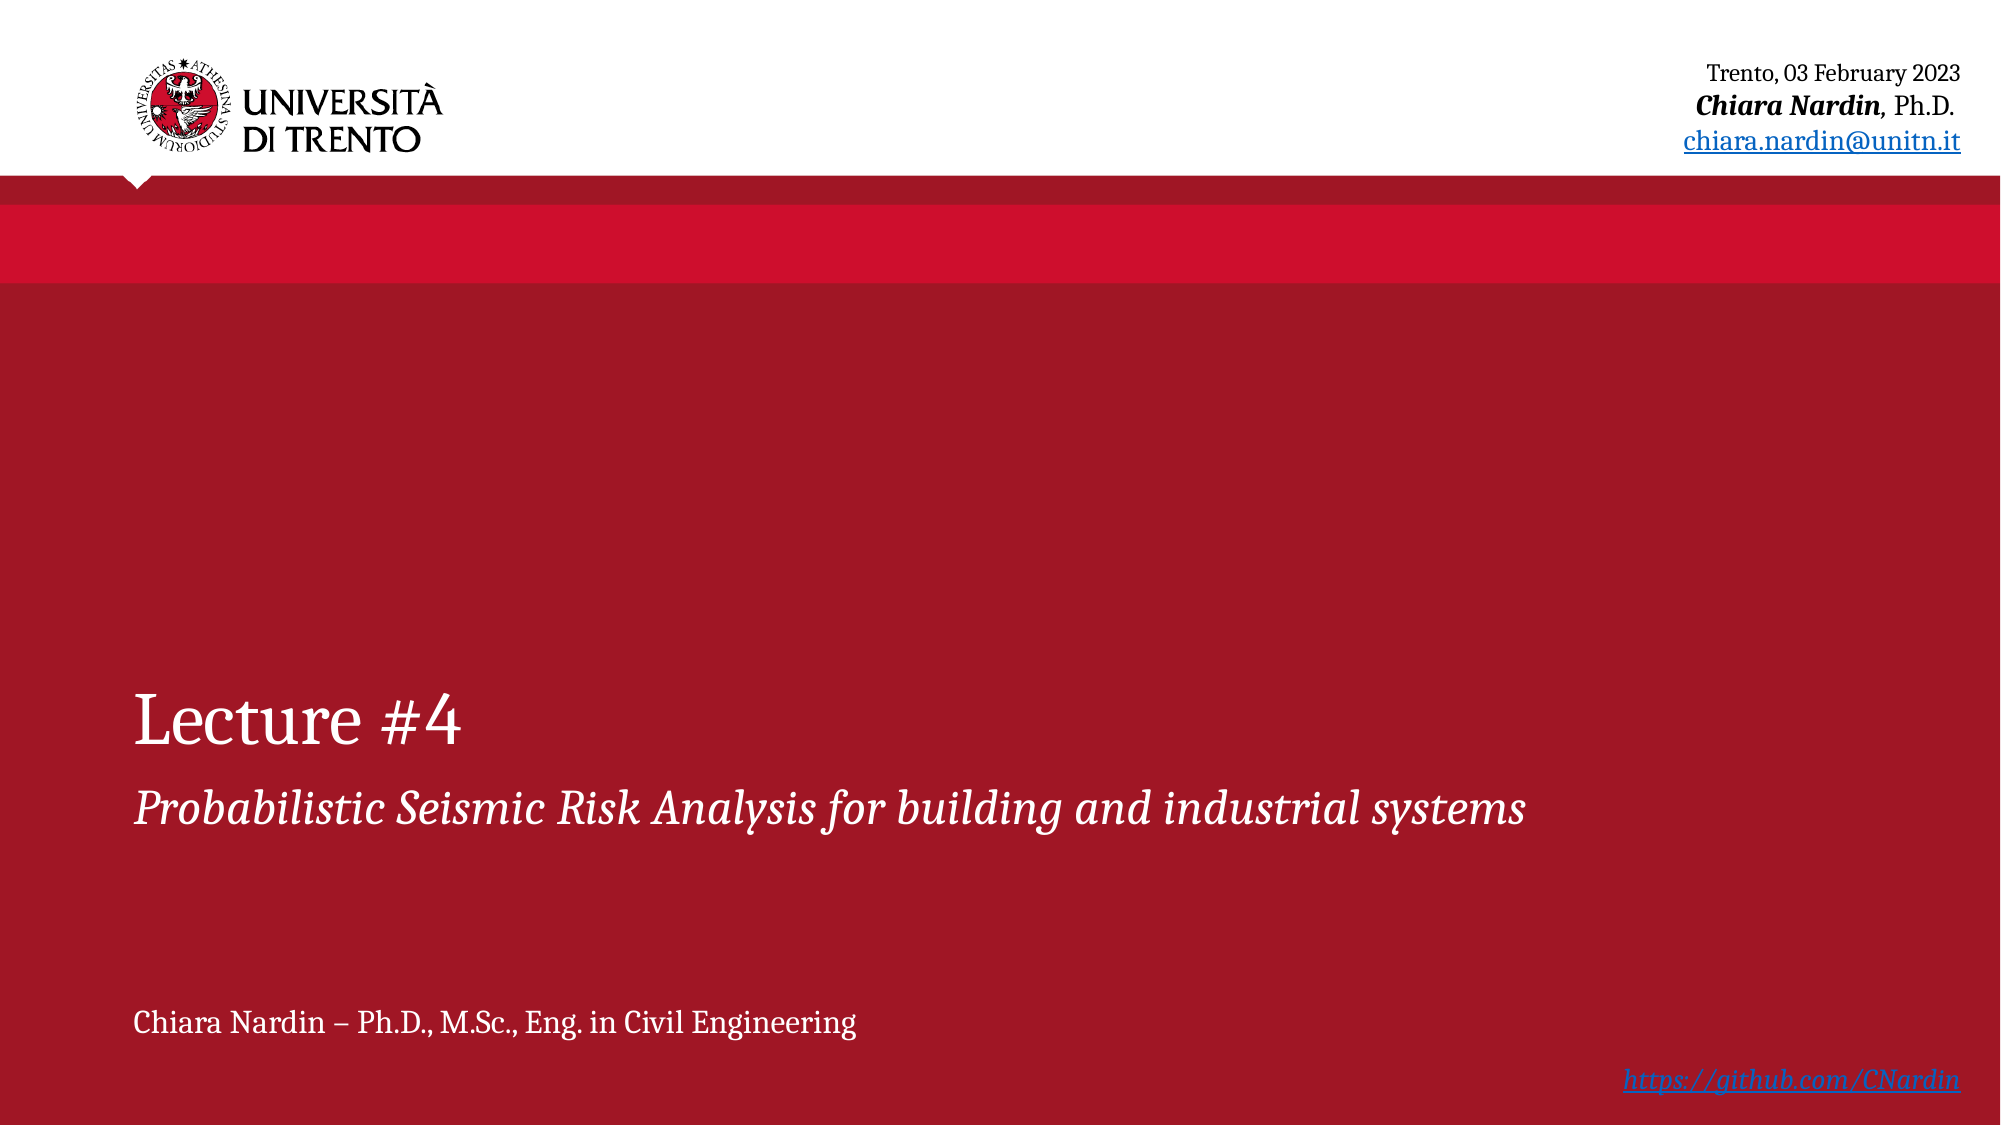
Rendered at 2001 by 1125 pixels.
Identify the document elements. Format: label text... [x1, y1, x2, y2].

list Chiara Nardin – Ph.D., M.Sc., Eng. in Civil Engineering [0, 888, 1439, 1049]
list Lecture #4 Probabilistic Seismic Risk Analysis for building and industrial systems [0, 583, 2000, 844]
text_box Trento, 03 February 2023 Chiara Nardin, Ph.D. chiara.nardin@unitn.it [1401, 48, 1976, 164]
picture [0, 0, 2001, 1125]
text_box https://github.com/CNardin [1401, 1052, 1976, 1103]
